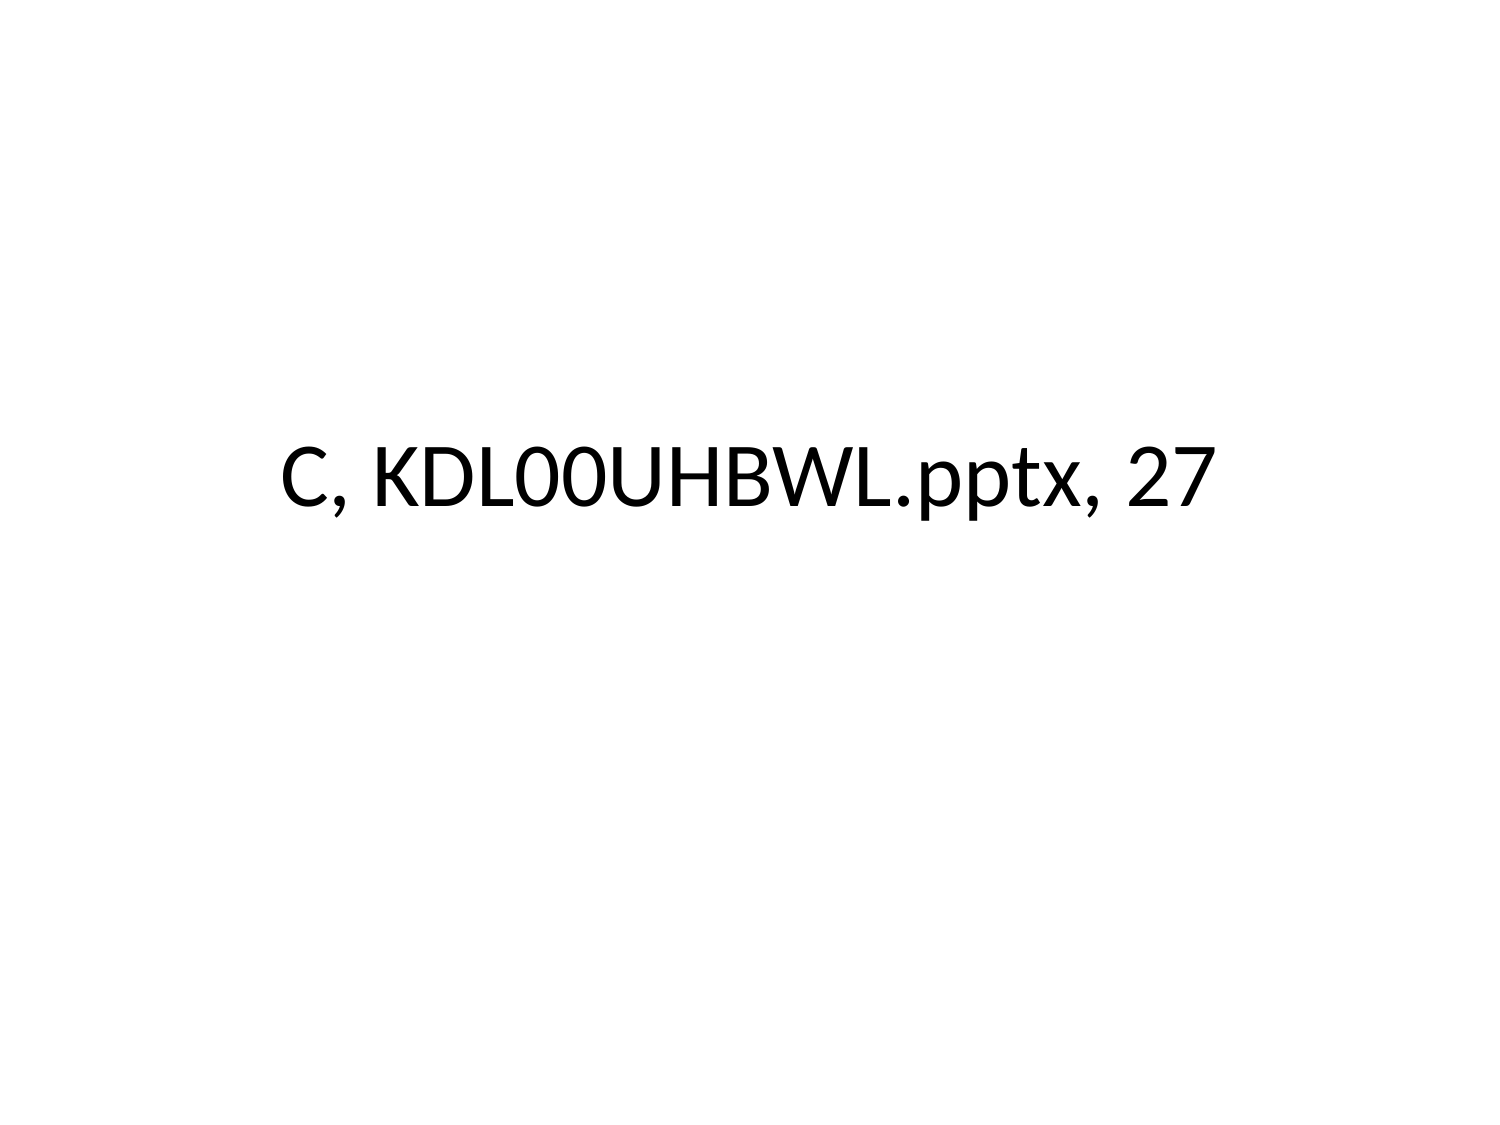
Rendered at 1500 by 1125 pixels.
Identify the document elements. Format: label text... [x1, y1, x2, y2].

title C, KDL00UHBWL.pptx, 27 [112, 349, 1388, 591]
